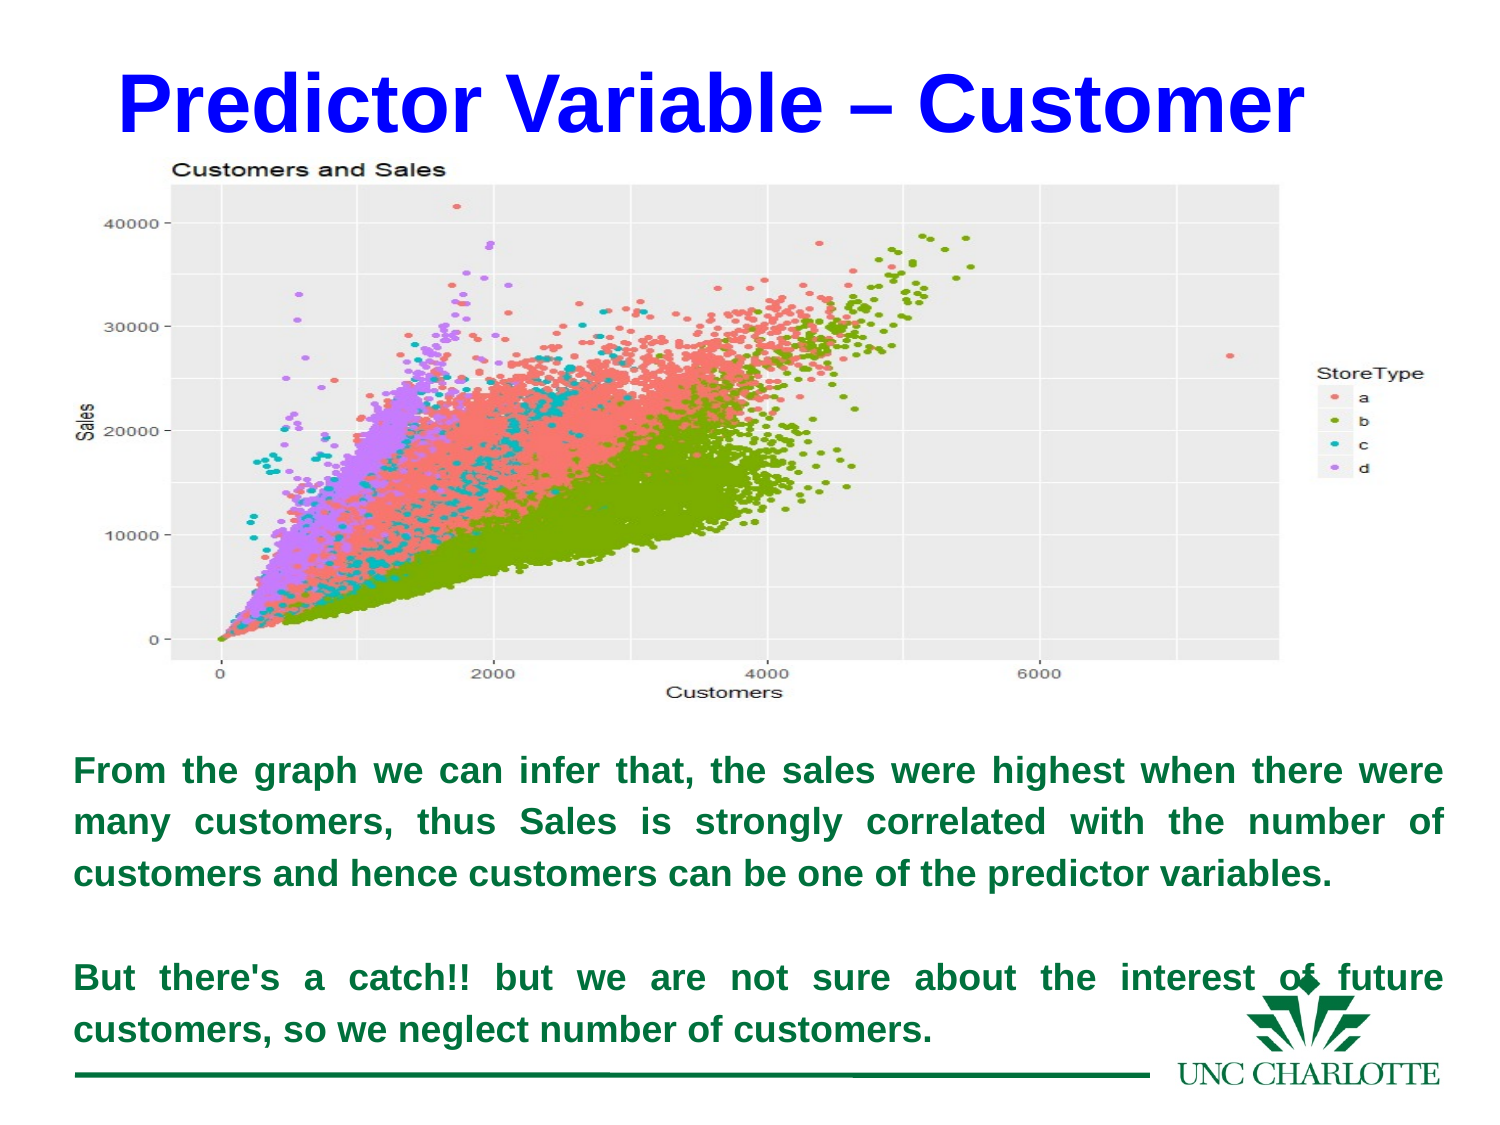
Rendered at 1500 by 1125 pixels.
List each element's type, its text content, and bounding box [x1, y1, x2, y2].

title Predictor Variable – Customer [27, 39, 1499, 158]
picture [1175, 1002, 1444, 1089]
text_box From the graph we can infer that, the sales were highest when there were many customers, thus Sales is strongly correlated with the number of customers and hence customers can be one of the predictor variables. But there's a catch!! but we are not sure about the interest of future customers, so we neglect number of customers. [58, 786, 1461, 1002]
picture [73, 157, 1439, 702]
